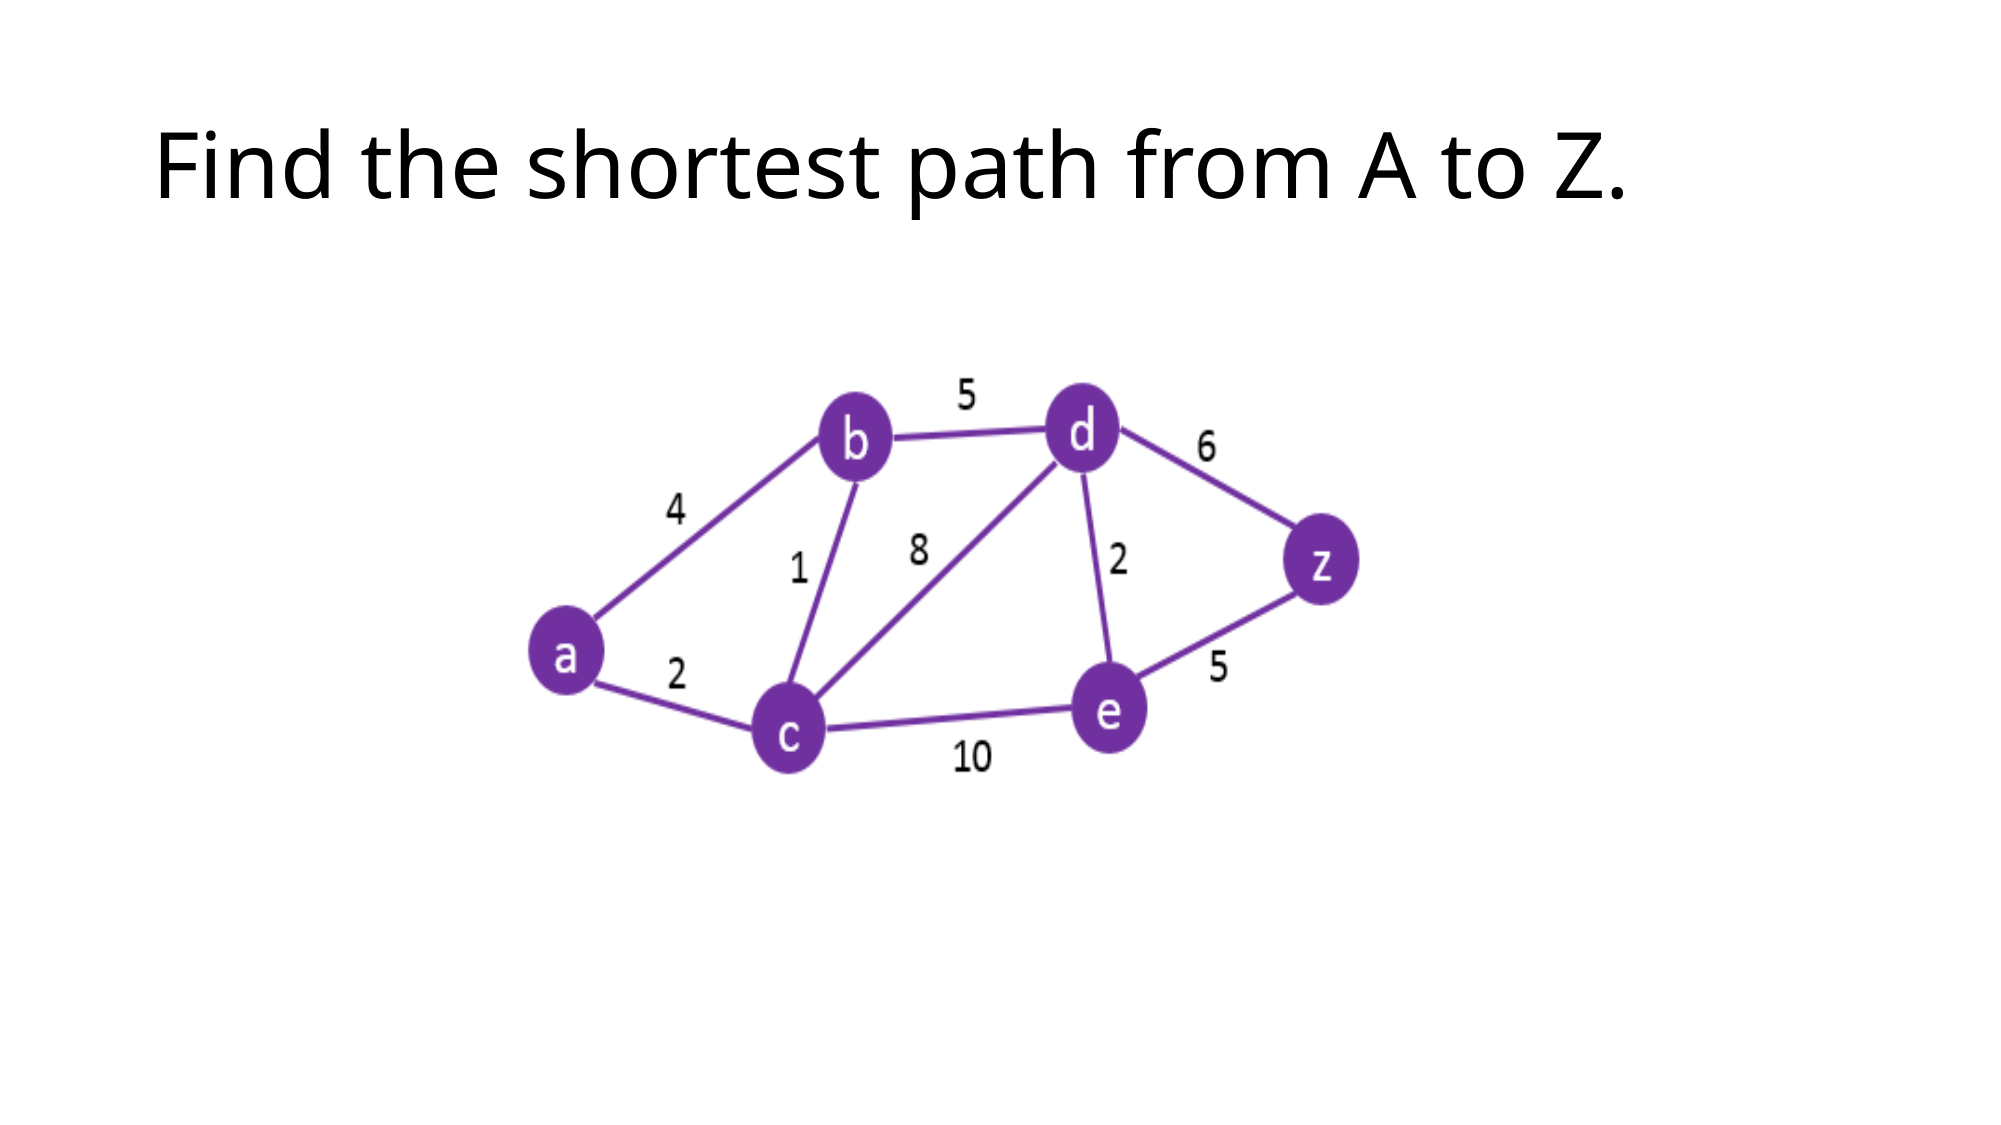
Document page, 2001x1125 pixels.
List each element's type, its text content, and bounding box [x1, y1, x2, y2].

title Find the shortest path from A to Z. [137, 59, 1863, 278]
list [404, 343, 1424, 824]
